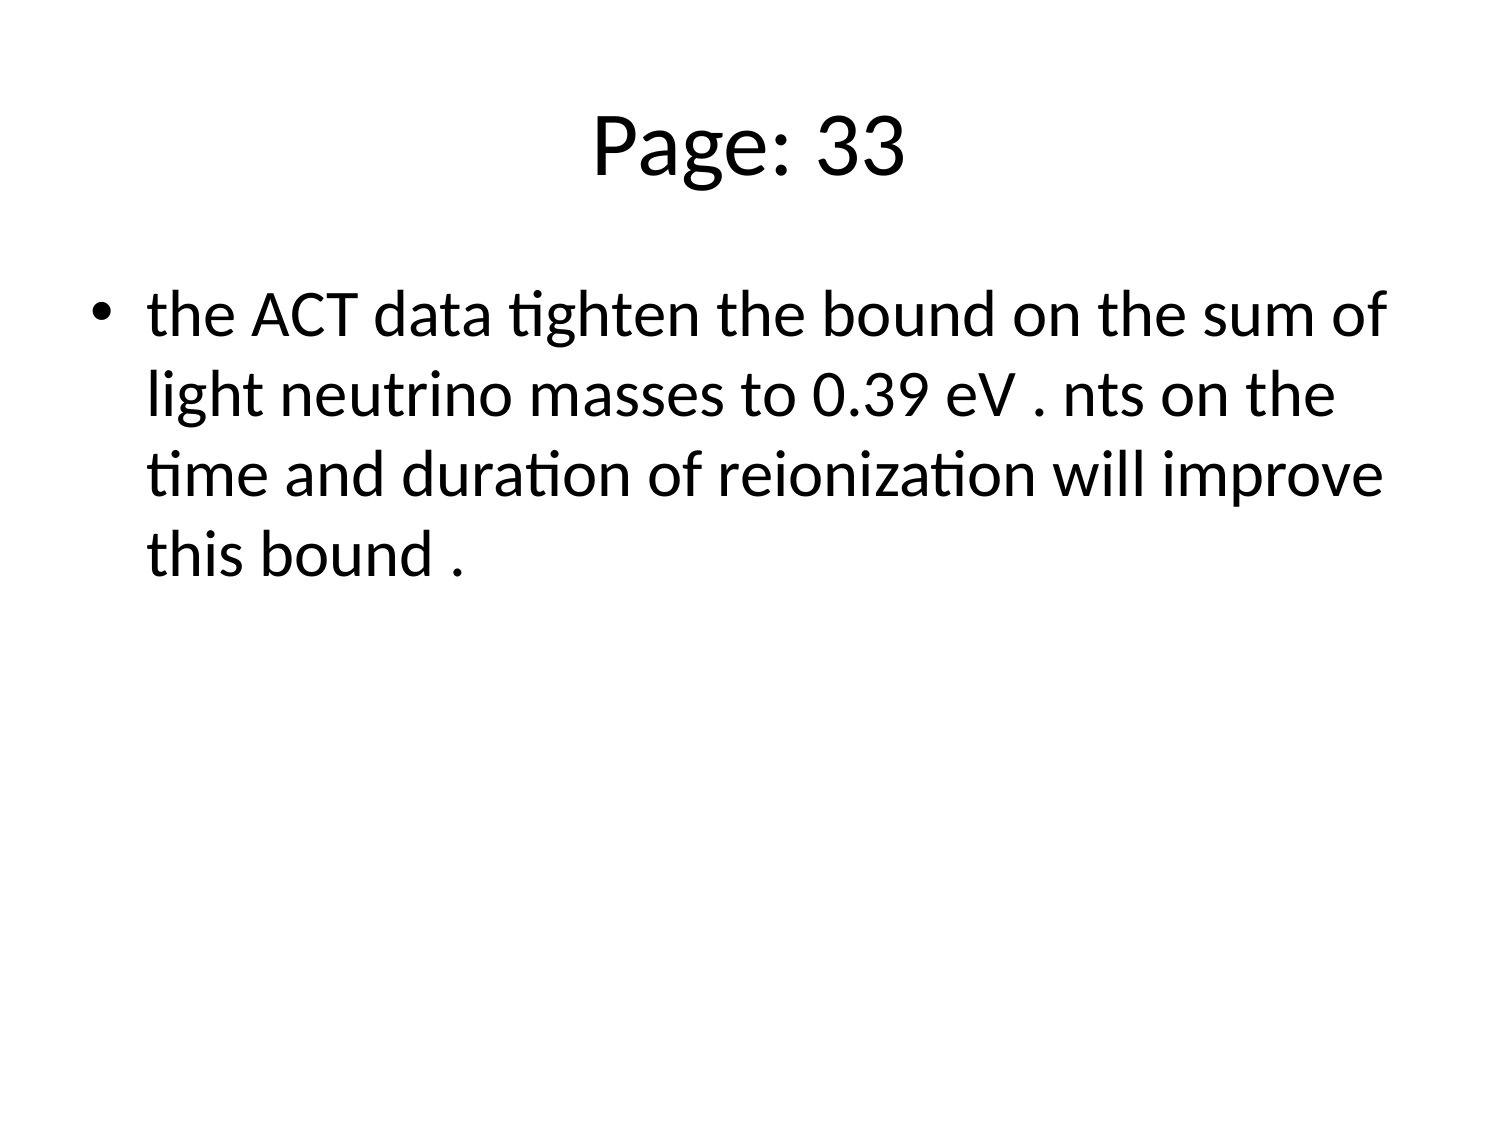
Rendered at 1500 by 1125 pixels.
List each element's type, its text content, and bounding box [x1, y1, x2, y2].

list the ACT data tighten the bound on the sum of light neutrino masses to 0.39 eV . nts on the time and duration of reionization will improve this bound . [75, 262, 1425, 1005]
title Page: 33 [75, 45, 1425, 233]
